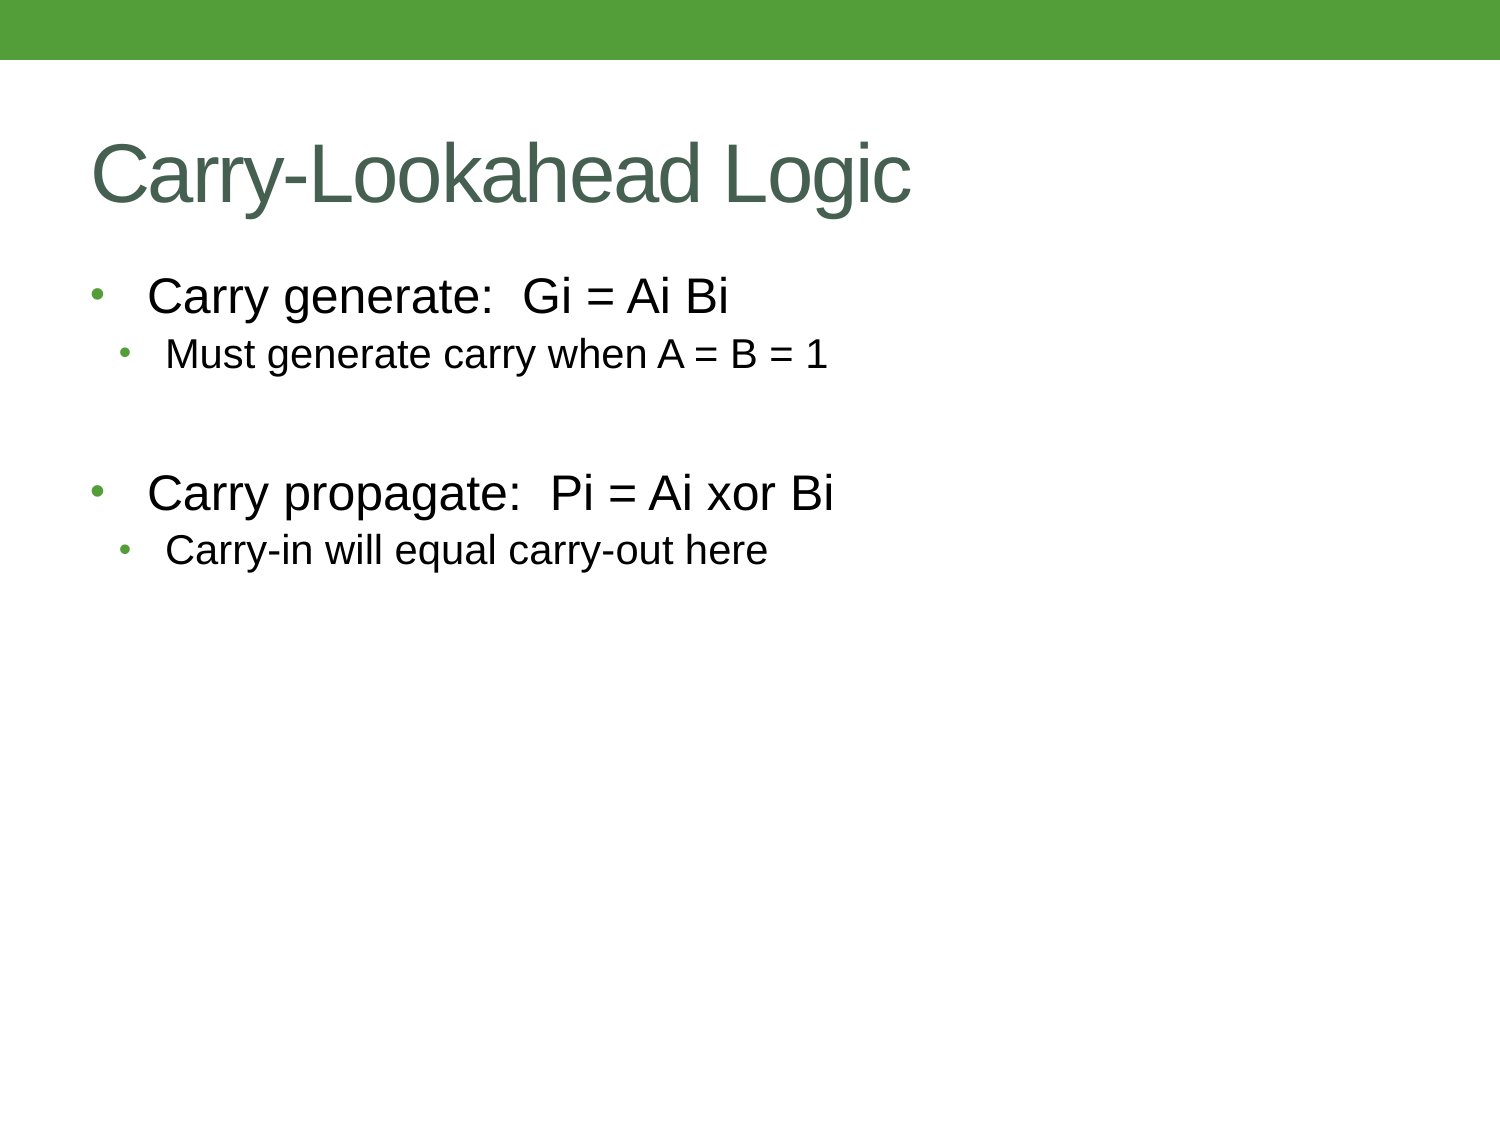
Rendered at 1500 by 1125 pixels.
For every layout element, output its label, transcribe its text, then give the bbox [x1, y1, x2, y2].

title Carry-Lookahead Logic [75, 87, 1425, 250]
list Carry generate: Gi = Ai Bi Must generate carry when A = B = 1 Carry propagate: Pi = Ai xor Bi Carry-in will equal carry-out here [75, 262, 1425, 1063]
